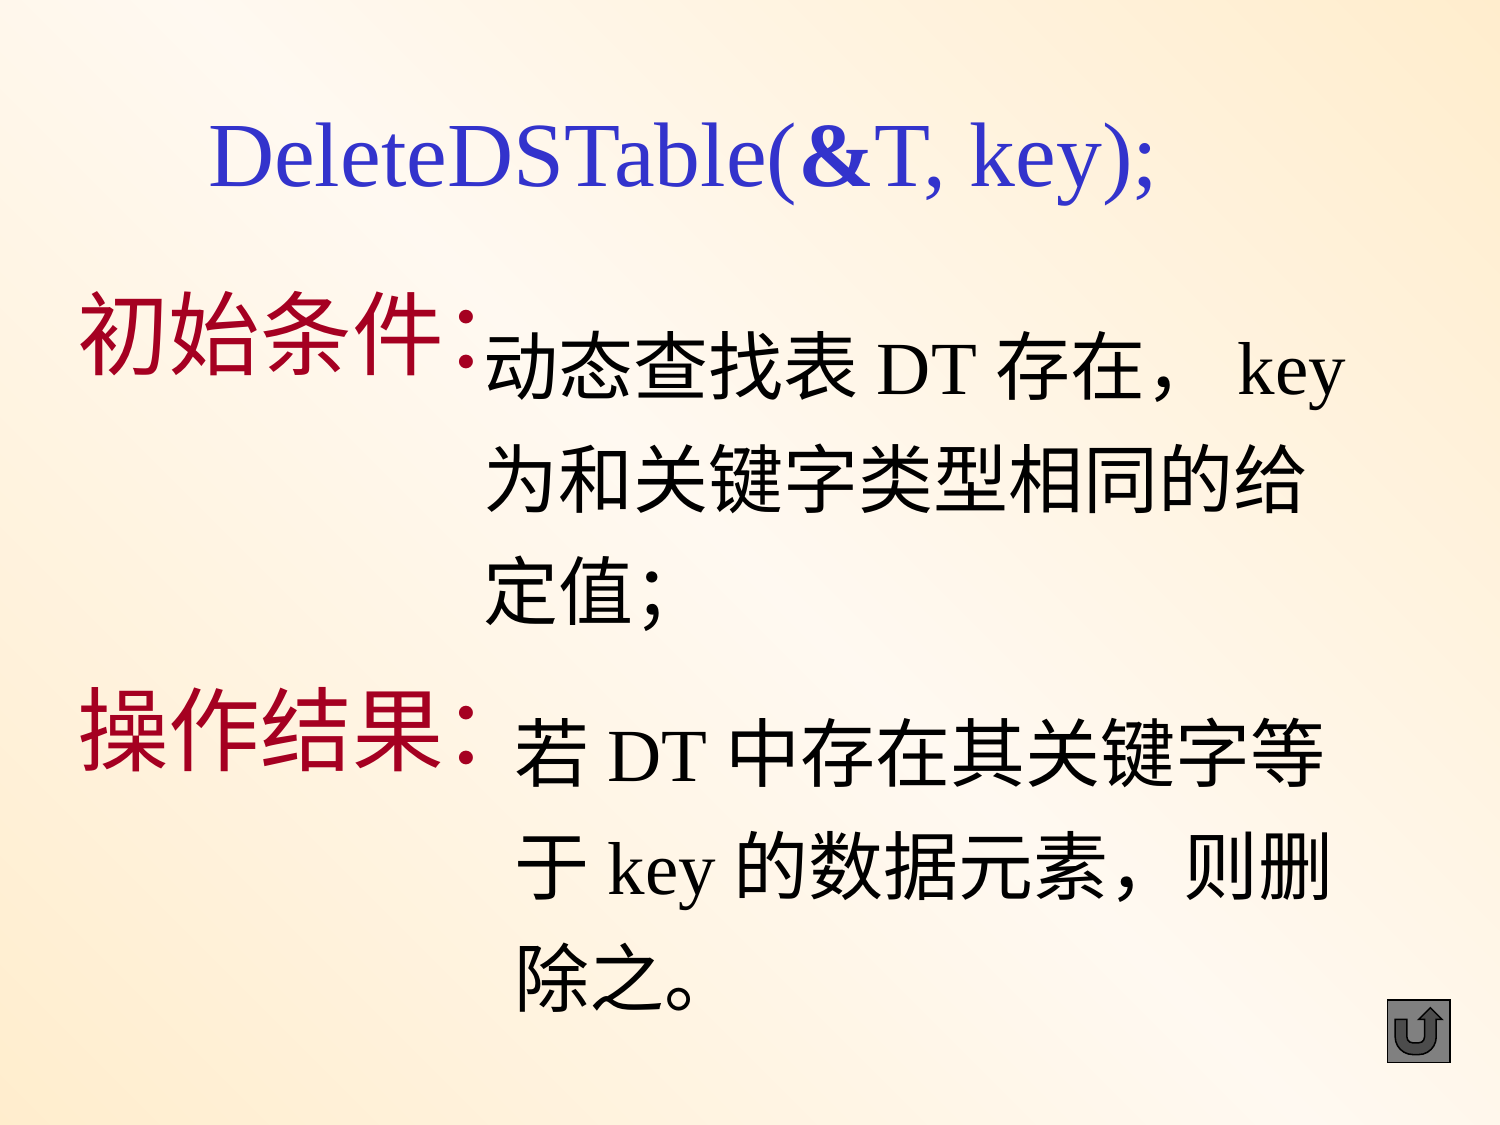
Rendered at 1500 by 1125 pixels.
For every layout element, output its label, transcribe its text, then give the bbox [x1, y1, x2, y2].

text_box 初始条件： 操作结果： [62, 137, 551, 790]
text_box [1387, 999, 1450, 1063]
text_box 若DT中存在其关键字等于key的数据元素，则删 除之。 [500, 677, 1363, 1030]
text_box 动态查找表DT存在，key 为和关键字类型相同的给 定值； [551, 289, 1361, 642]
text_box DeleteDSTable(&T, key); [193, 87, 1174, 213]
